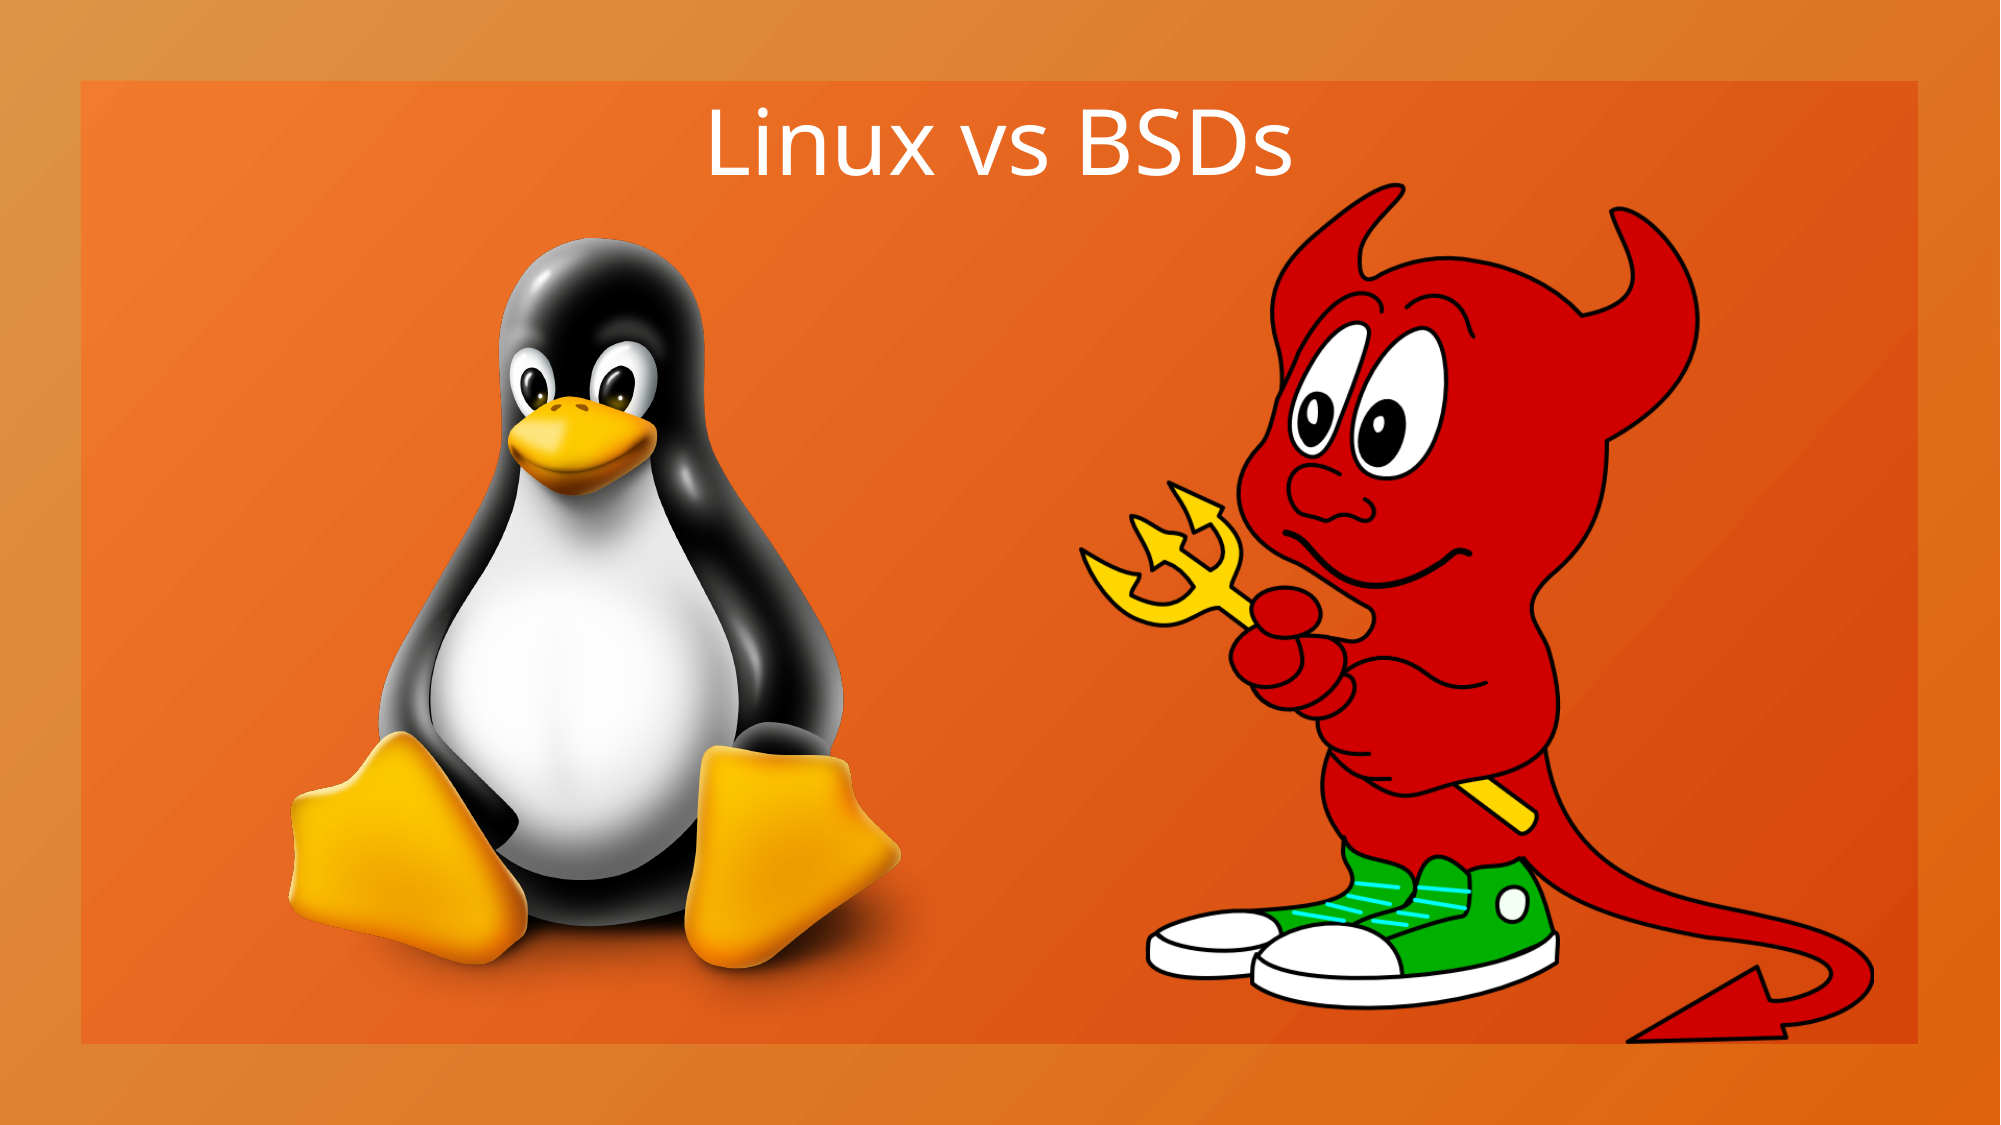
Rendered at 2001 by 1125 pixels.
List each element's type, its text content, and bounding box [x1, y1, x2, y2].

picture [231, 238, 959, 1042]
title Linux vs BSDs [524, 89, 1476, 269]
picture [1076, 178, 1874, 1047]
